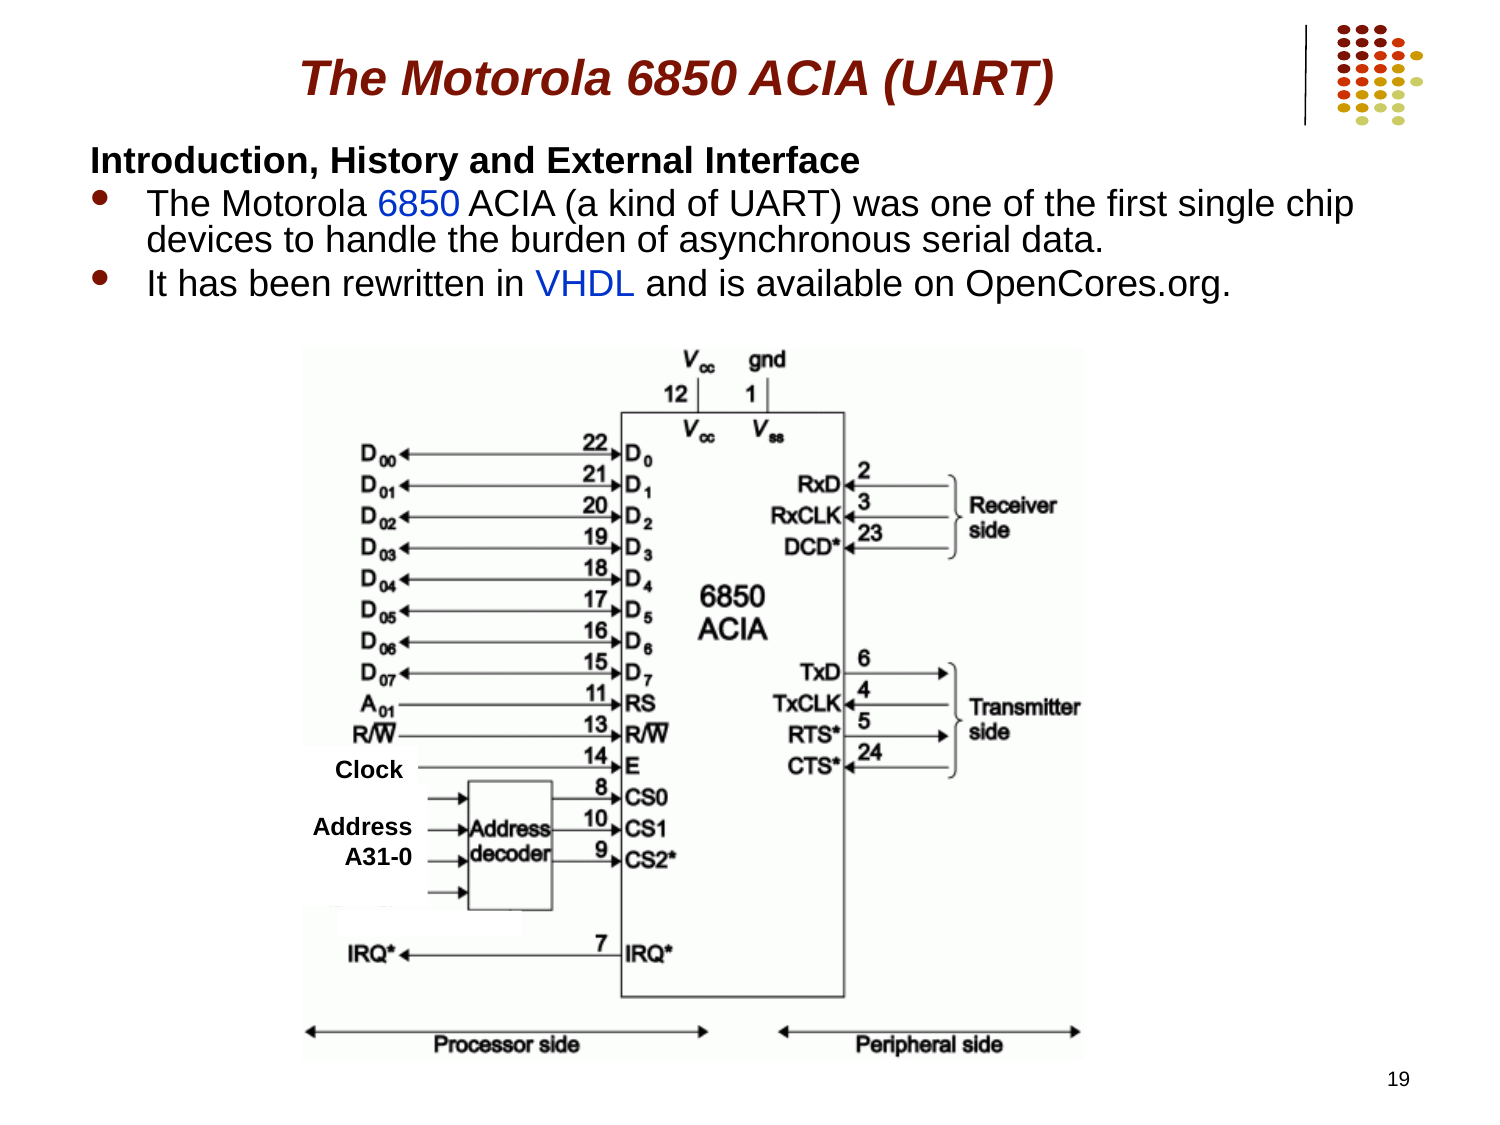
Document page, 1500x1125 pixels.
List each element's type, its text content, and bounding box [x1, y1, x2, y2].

slide_number 19 [1074, 1058, 1426, 1101]
list Introduction, History and External Interface The Motorola 6850 ACIA (a kind of UART) was one of the first single chip devices to handle the burden of asynchronous serial data. It has been rewritten in VHDL and is available on OpenCores.org. [75, 137, 1425, 1006]
title The Motorola 6850 ACIA (UART) [64, 31, 1303, 113]
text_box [257, 348, 1084, 1060]
